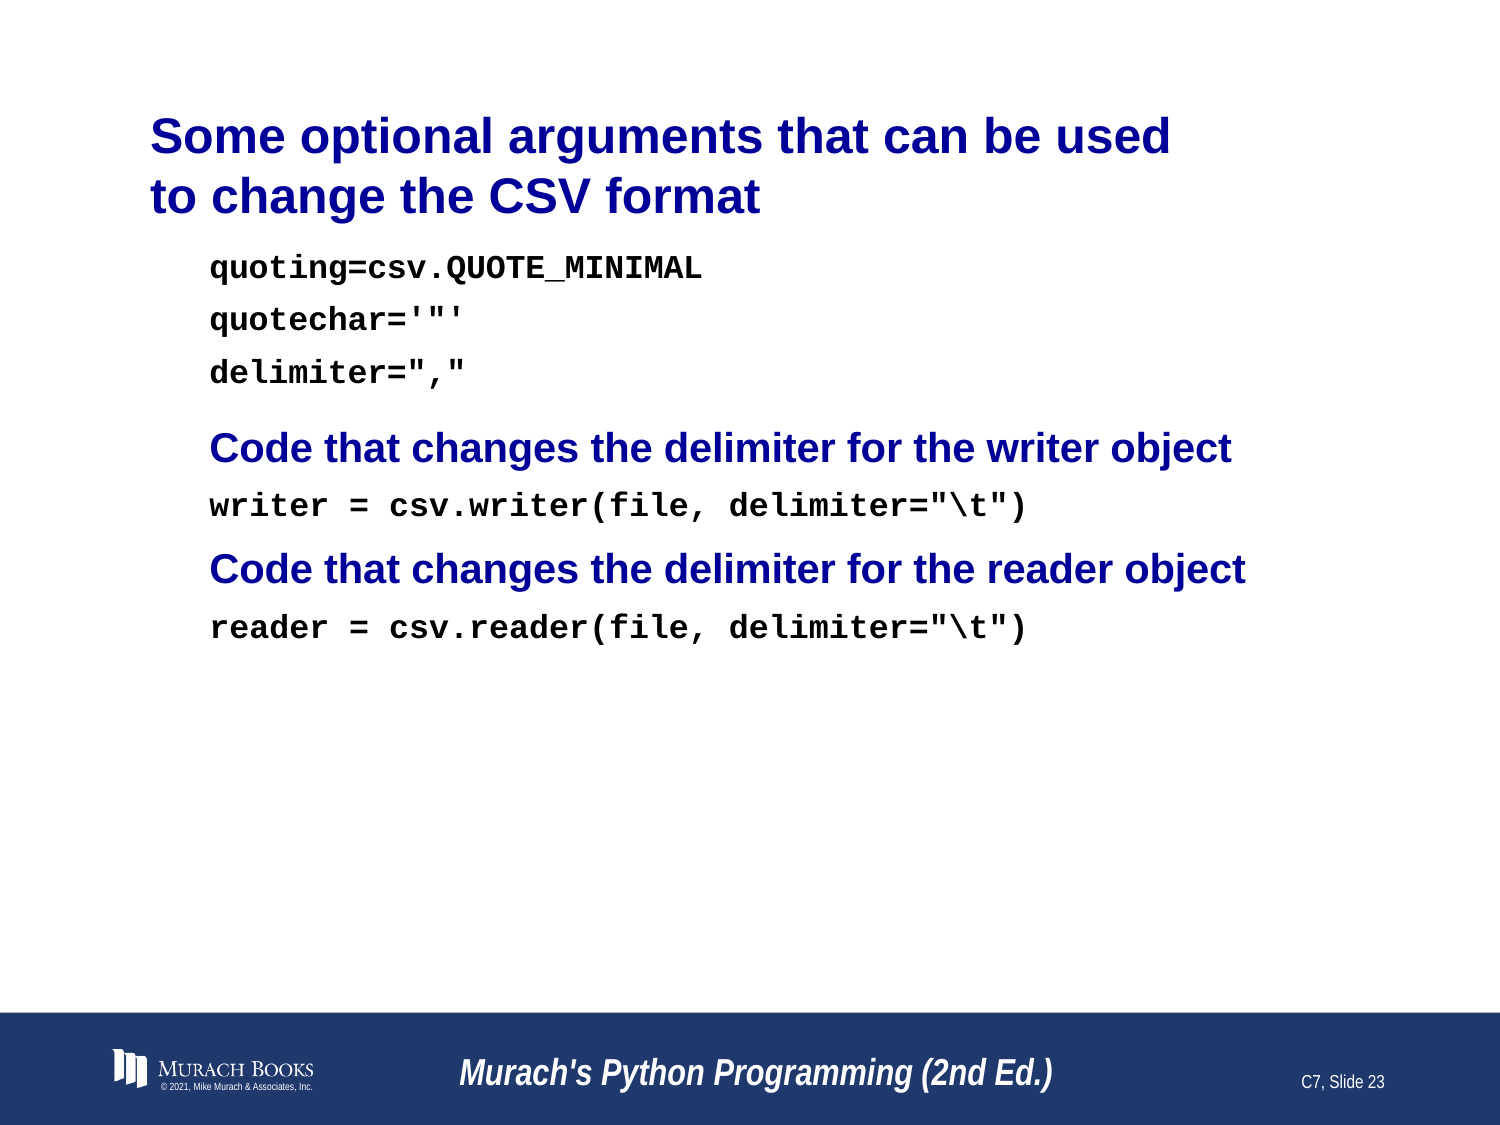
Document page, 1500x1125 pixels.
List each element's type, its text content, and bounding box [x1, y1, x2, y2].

slide_number Murach's Python Programming (2nd Ed.) [463, 1025, 1075, 1100]
footer © 2021, Mike Murach & Associates, Inc. [12, 1025, 463, 1100]
title Some optional arguments that can be used to change the CSV format [150, 102, 1350, 225]
slide_number C7, Slide 23 [1087, 1025, 1400, 1100]
list quoting=csv.QUOTE_MINIMAL quotechar='"' delimiter="," Code that changes the delimiter for the writer object writer = csv.writer(file, delimiter="\t") Code that changes the delimiter for the reader object reader = csv.reader(file, delimiter="\t") [137, 237, 1350, 963]
